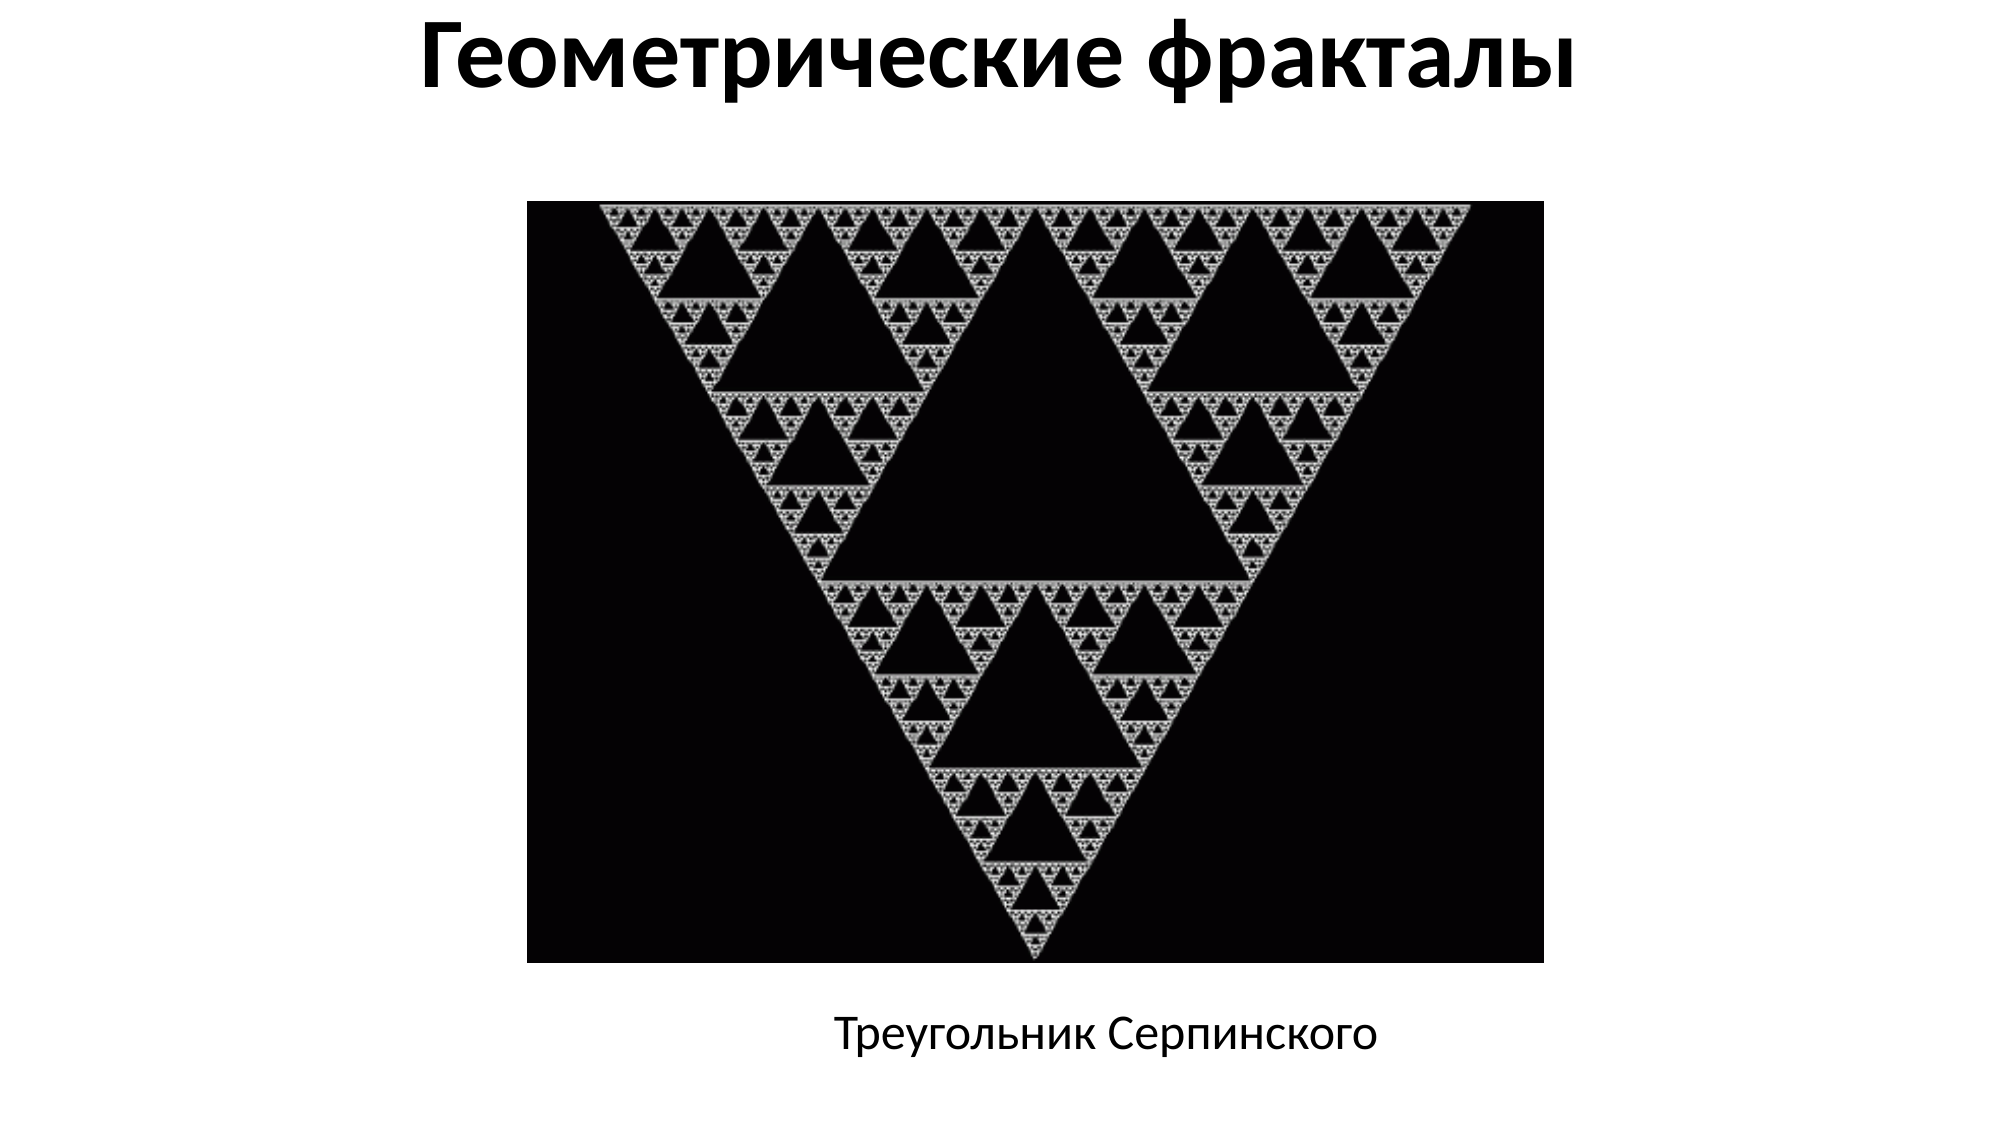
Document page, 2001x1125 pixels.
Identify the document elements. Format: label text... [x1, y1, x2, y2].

text_box Треугольник Серпинского [713, 992, 1499, 1068]
text_box Геометрические фракталы [0, 0, 2000, 115]
picture [527, 201, 1544, 963]
